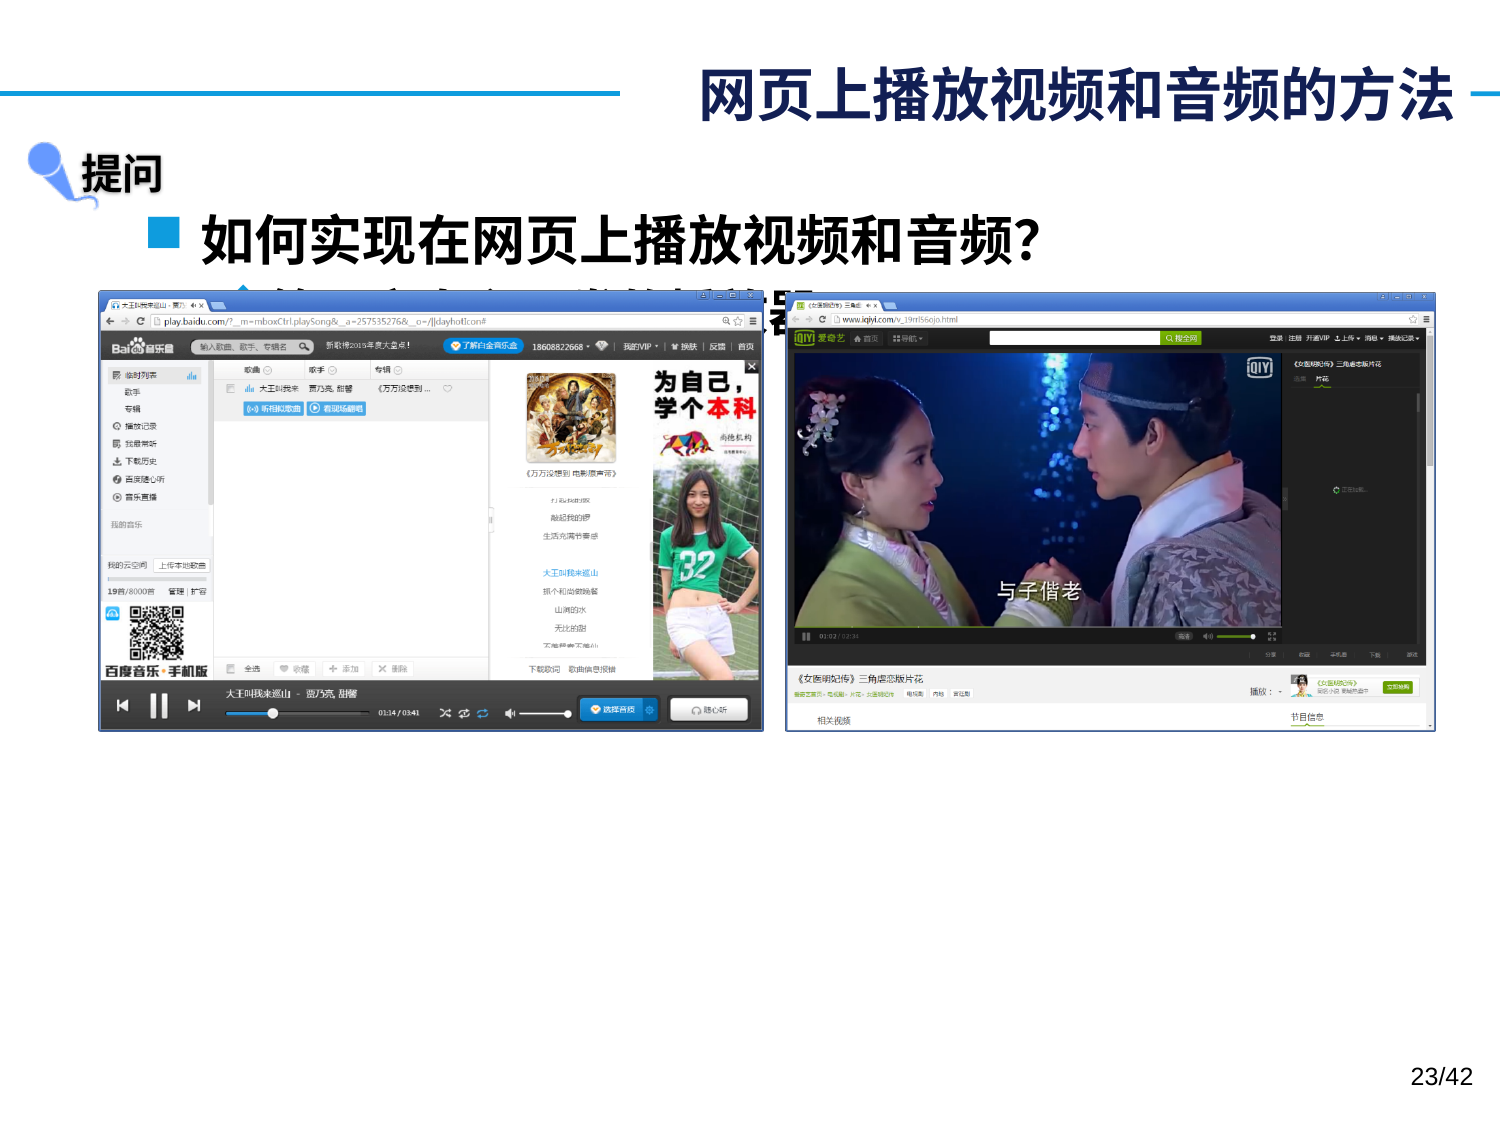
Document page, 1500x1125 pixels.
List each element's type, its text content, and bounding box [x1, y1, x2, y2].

slide_number 23/42 [1138, 1053, 1489, 1114]
title 网页上播放视频和音频的方法 [620, 15, 1471, 172]
list 如何实现在网页上播放视频和音频？ 第三方自主开发的播放器 Flash HTML5媒体元素 [128, 199, 1383, 1043]
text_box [23, 140, 181, 212]
picture [97, 290, 764, 733]
picture [785, 292, 1437, 733]
